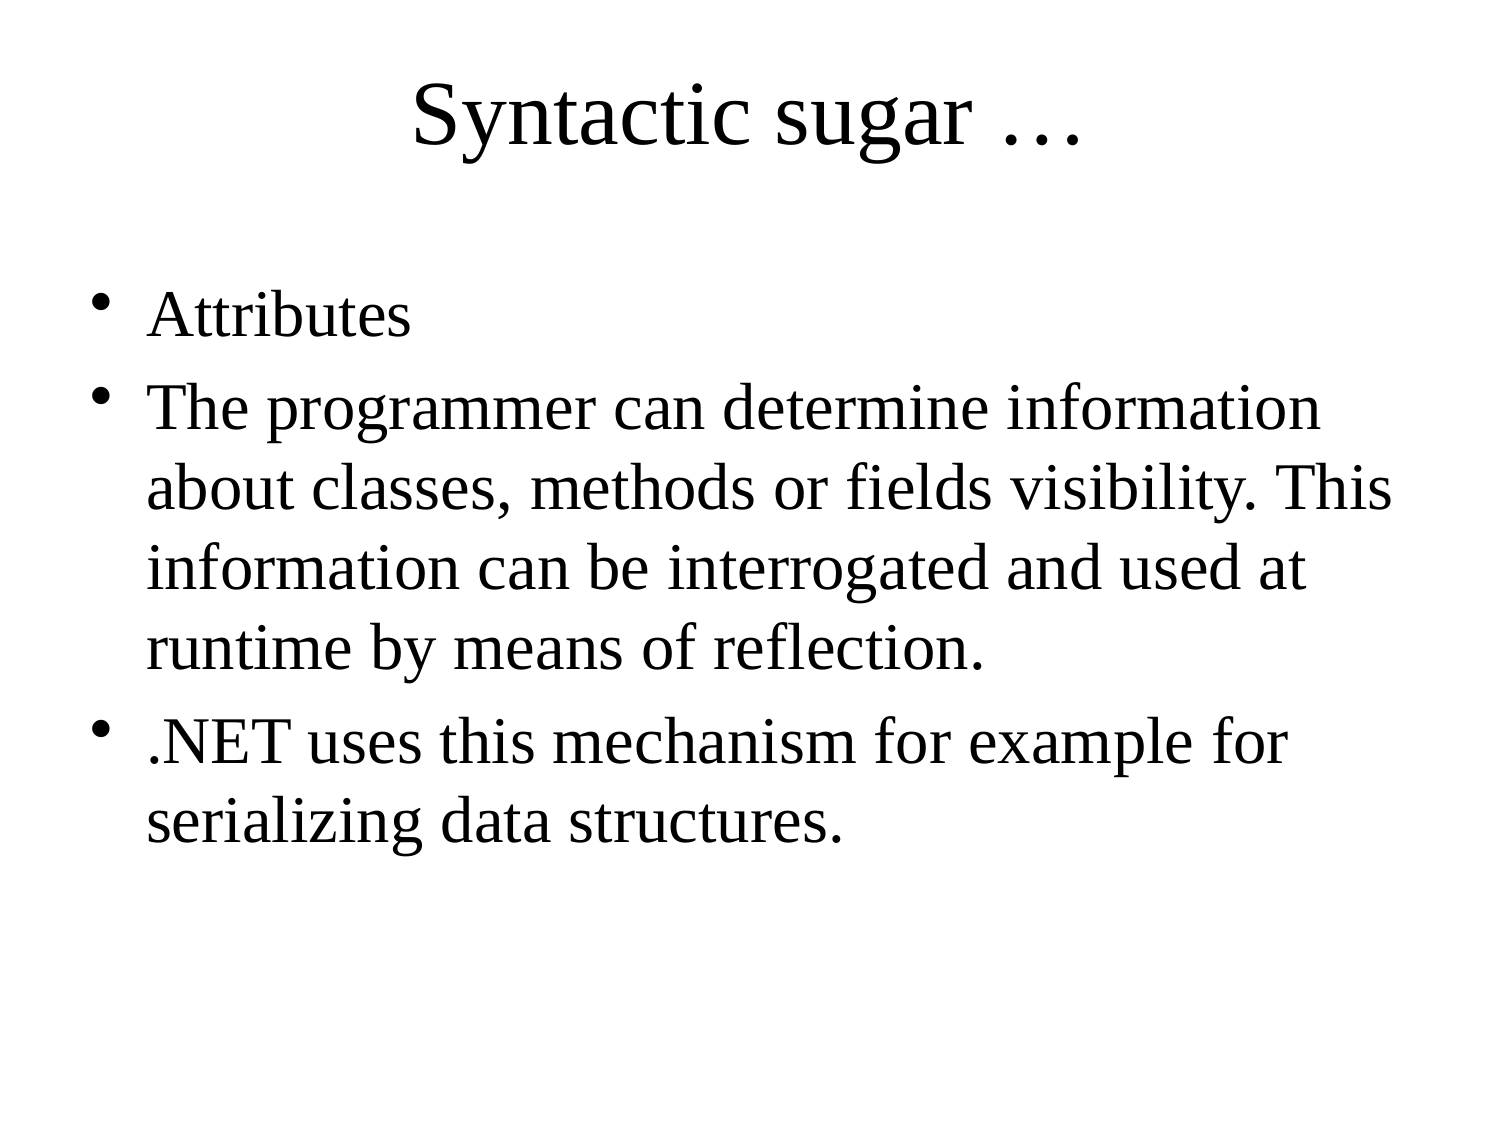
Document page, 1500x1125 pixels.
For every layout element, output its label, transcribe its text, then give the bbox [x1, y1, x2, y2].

list Attributes The programmer can determine information about classes, methods or fields visibility. This information can be interrogated and used at runtime by means of reflection. .NET uses this mechanism for example for serializing data structures. [75, 262, 1425, 1005]
title Syntactic sugar … [75, 45, 1425, 233]
